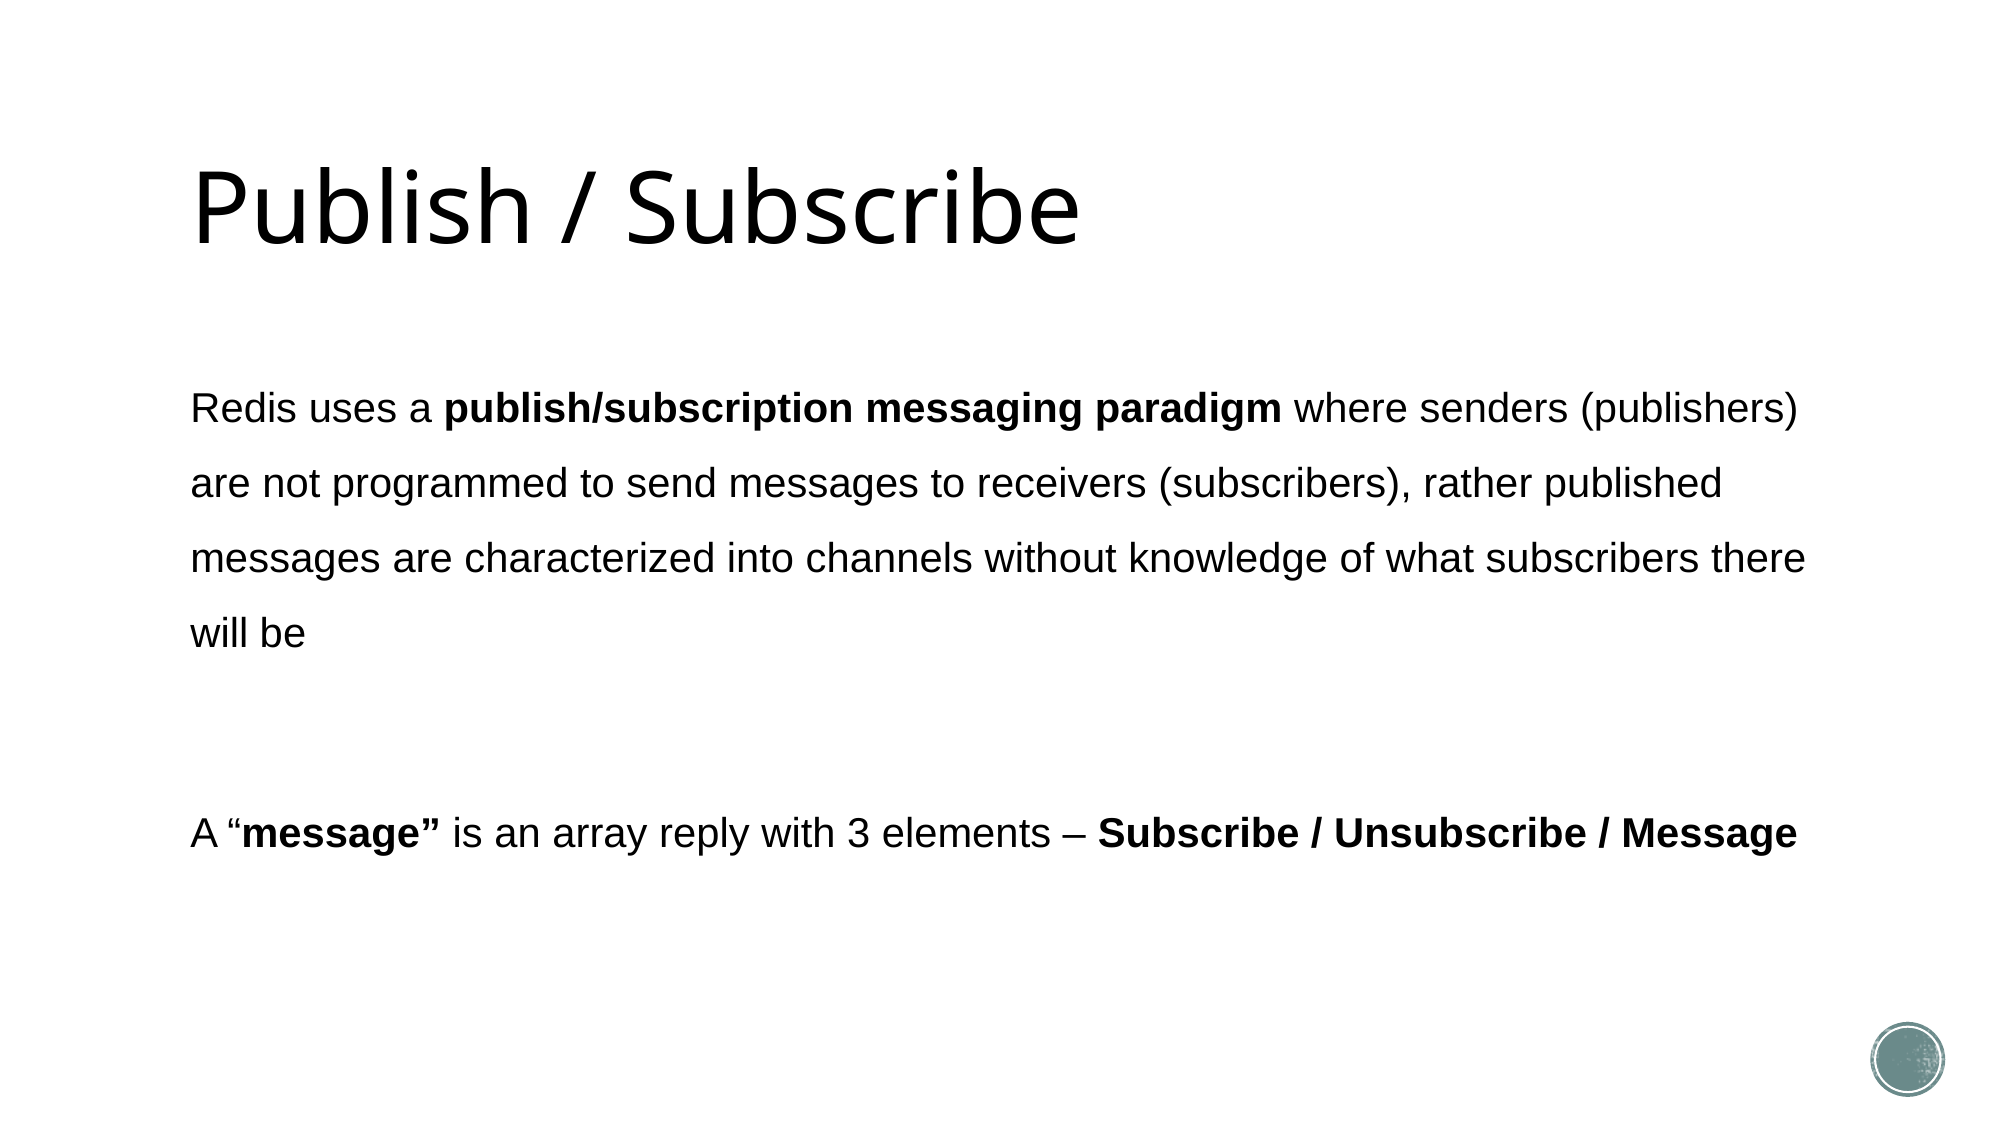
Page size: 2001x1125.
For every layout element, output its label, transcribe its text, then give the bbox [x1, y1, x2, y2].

list Redis uses a publish/subscription messaging paradigm where senders (publishers) are not programmed to send messages to receivers (subscribers), rather published messages are characterized into channels without knowledge of what subscribers there will be A “message” is an array reply with 3 elements – Subscribe / Unsubscribe / Message [175, 348, 1826, 1013]
title Publish / Subscribe [175, 79, 1826, 344]
